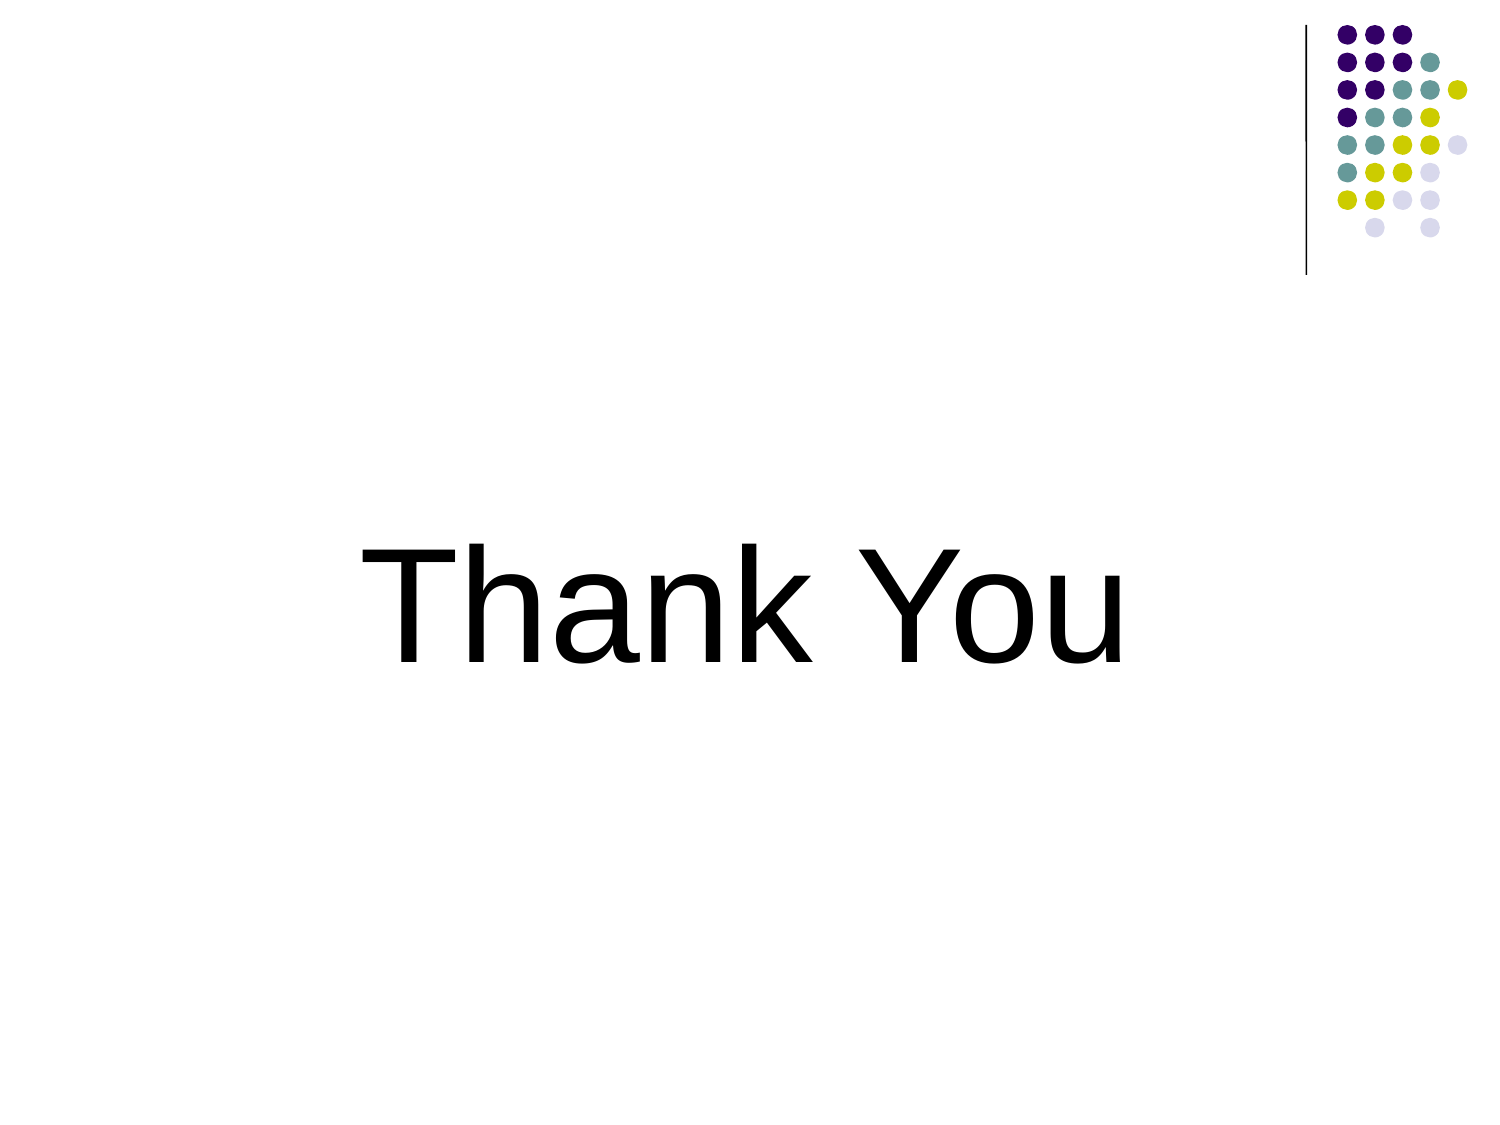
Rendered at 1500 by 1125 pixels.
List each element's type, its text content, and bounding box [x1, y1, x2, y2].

list Thank You [336, 491, 1171, 705]
